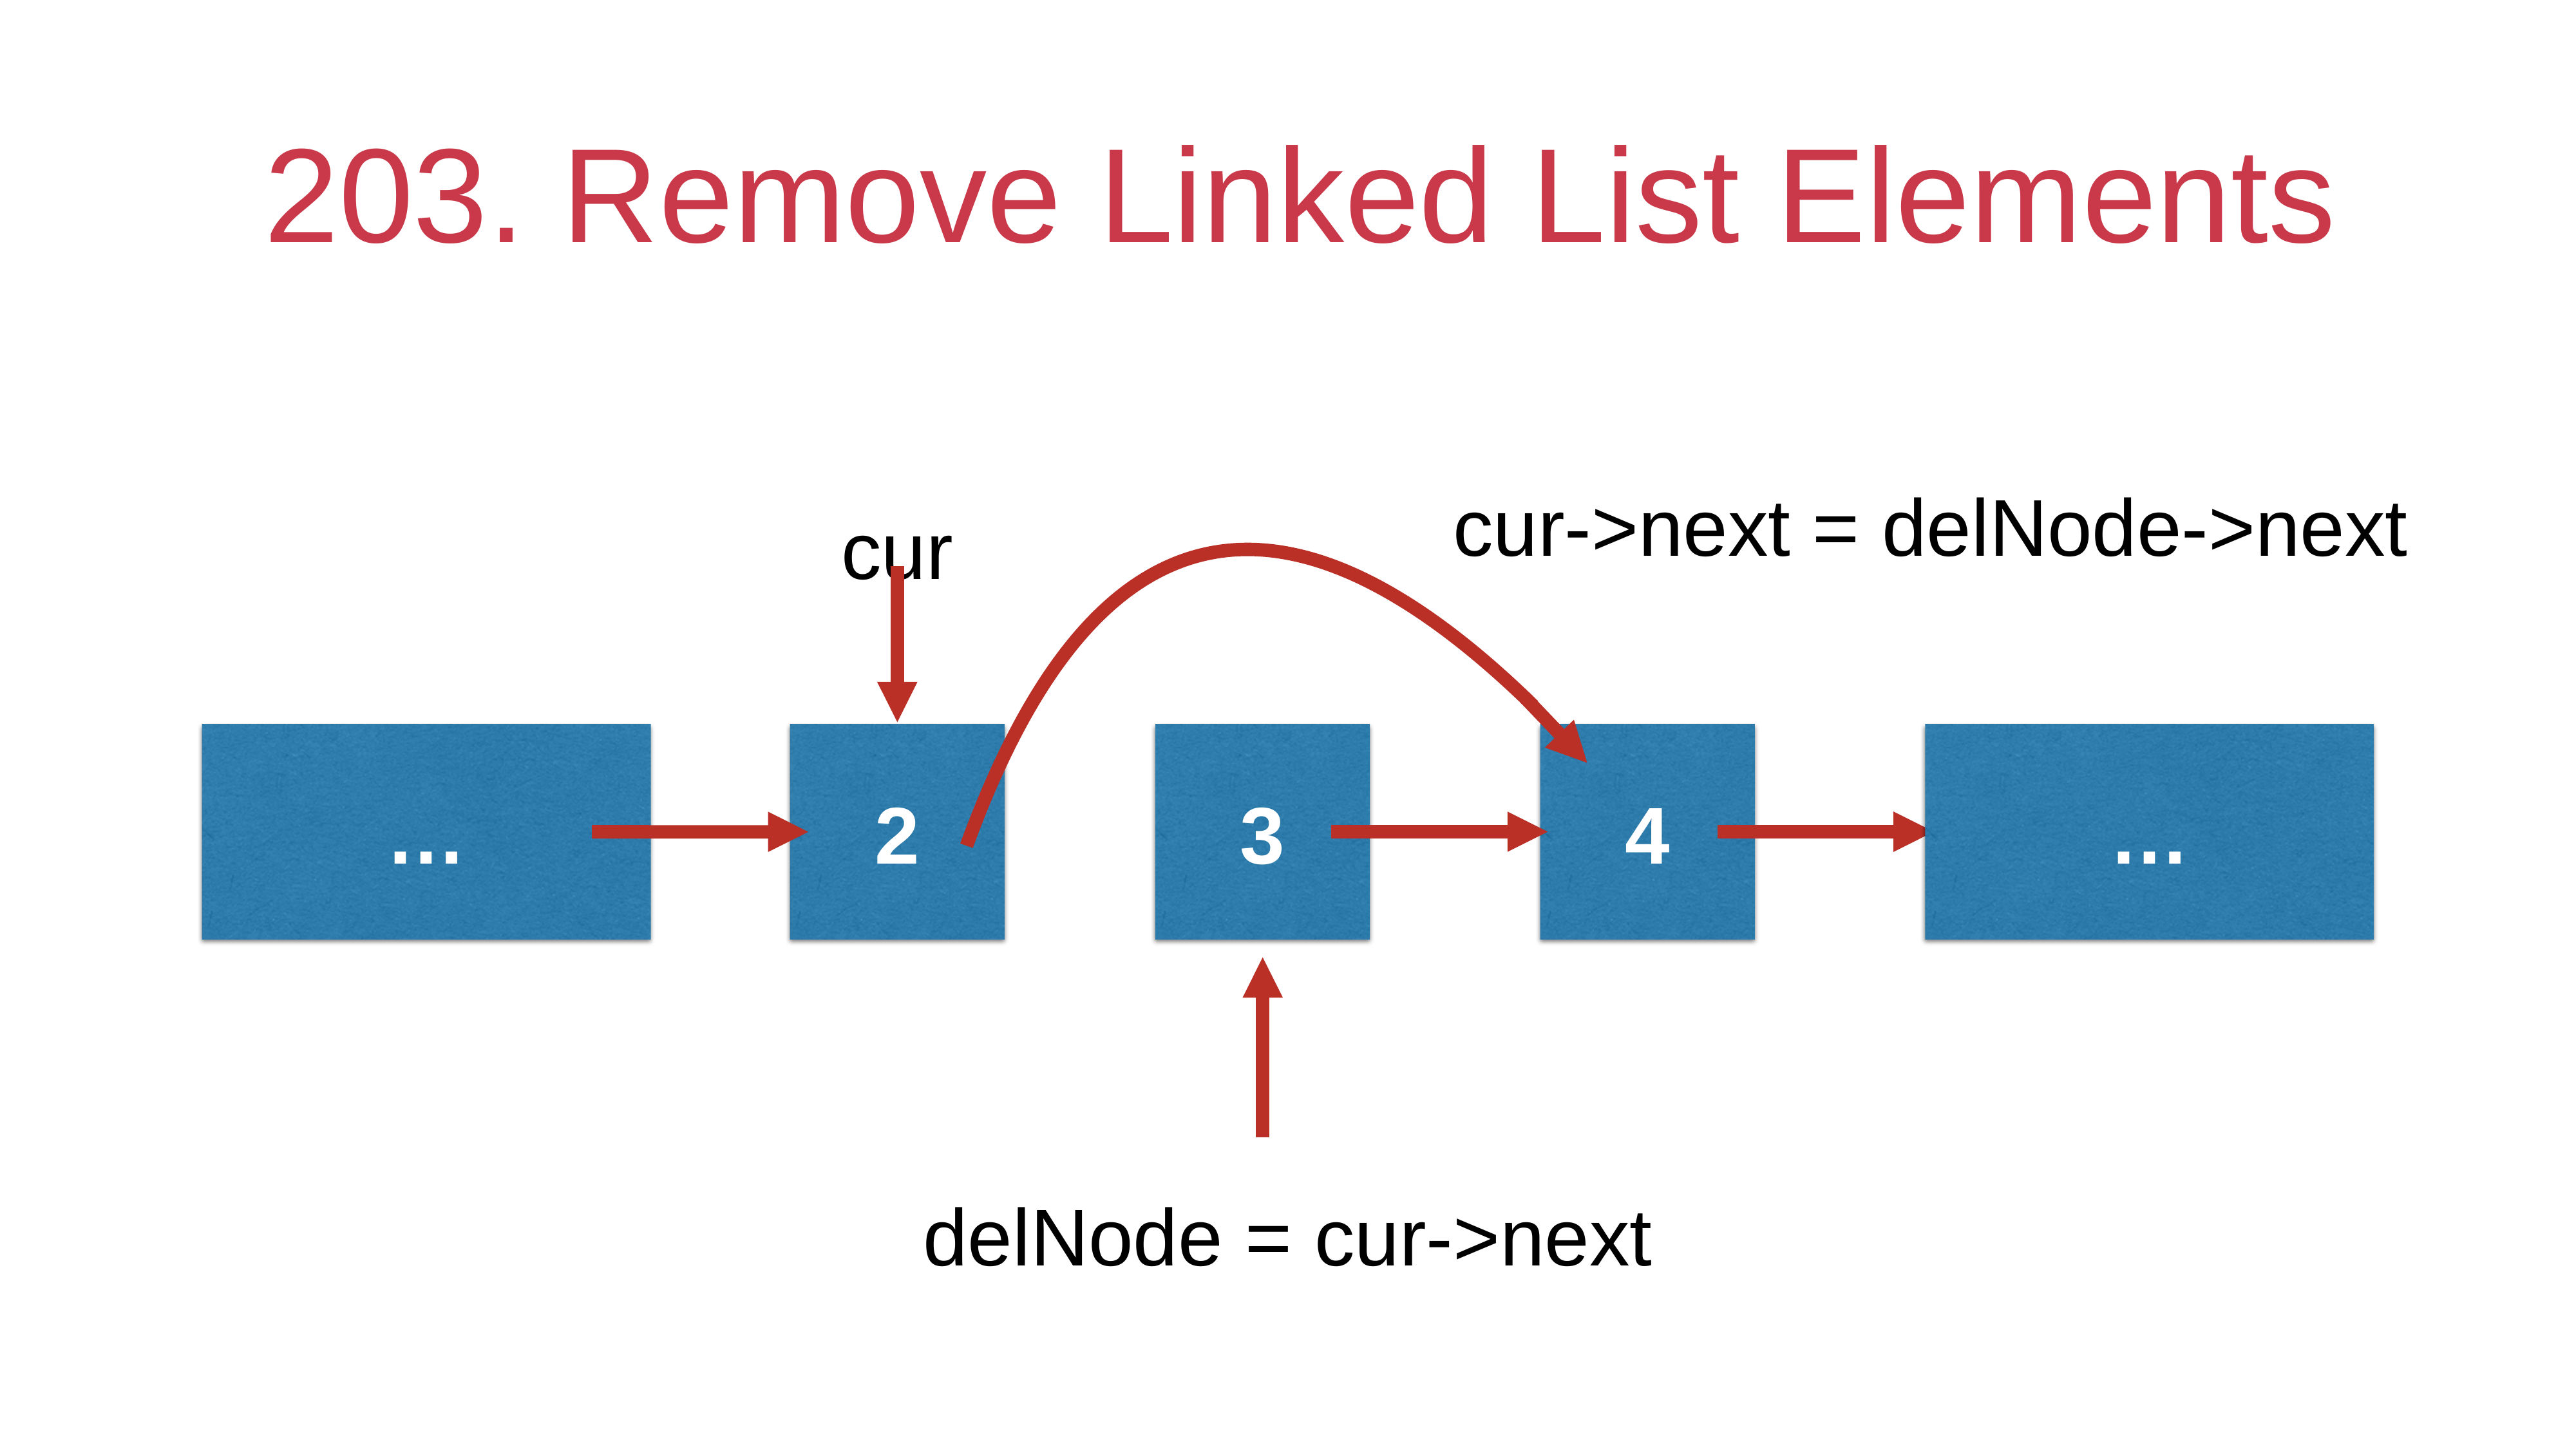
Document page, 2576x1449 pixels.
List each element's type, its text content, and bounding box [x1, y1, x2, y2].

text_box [896, 724, 1680, 1264]
title 203. Remove Linked List Elements [187, 60, 2389, 276]
text_box 4 [1685, 724, 1755, 940]
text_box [966, 549, 1587, 846]
text_box 2 [790, 725, 893, 940]
text_box … [1925, 724, 2374, 940]
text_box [750, 469, 1045, 723]
text_box cur->next = delNode->next [1431, 421, 2430, 578]
text_box [592, 828, 809, 836]
text_box … [202, 724, 651, 940]
